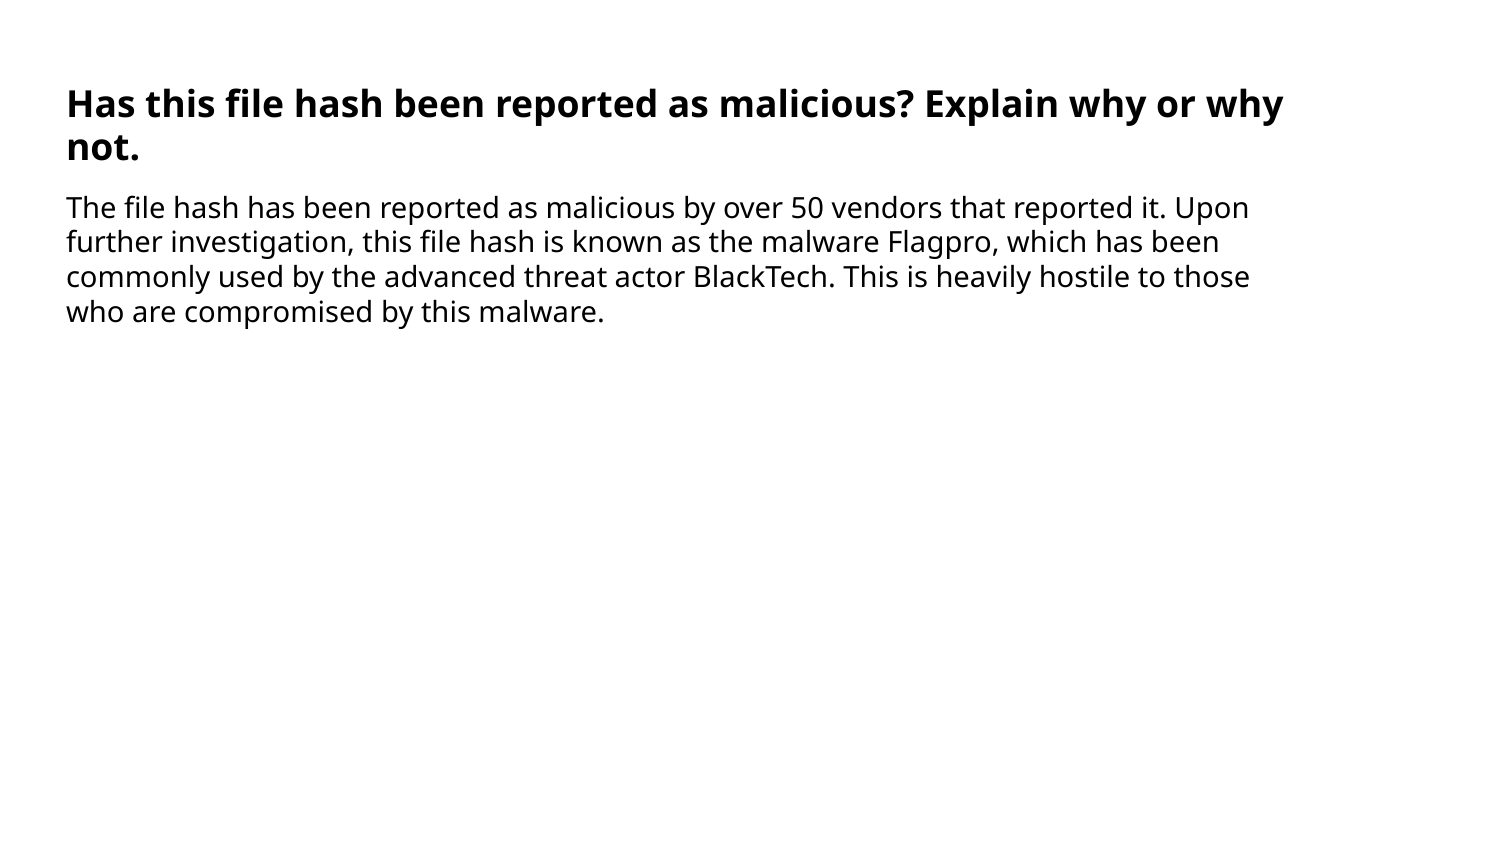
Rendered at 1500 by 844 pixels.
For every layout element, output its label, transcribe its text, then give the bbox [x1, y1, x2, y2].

list Has this file hash been reported as malicious? Explain why or why not. [51, 68, 1362, 222]
text_box The file hash has been reported as malicious by over 50 vendors that reported it. Upon further investigation, this file hash is known as the malware Flagpro, which has been commonly used by the advanced threat actor BlackTech. This is heavily hostile to those who are compromised by this malware. [51, 173, 1288, 344]
